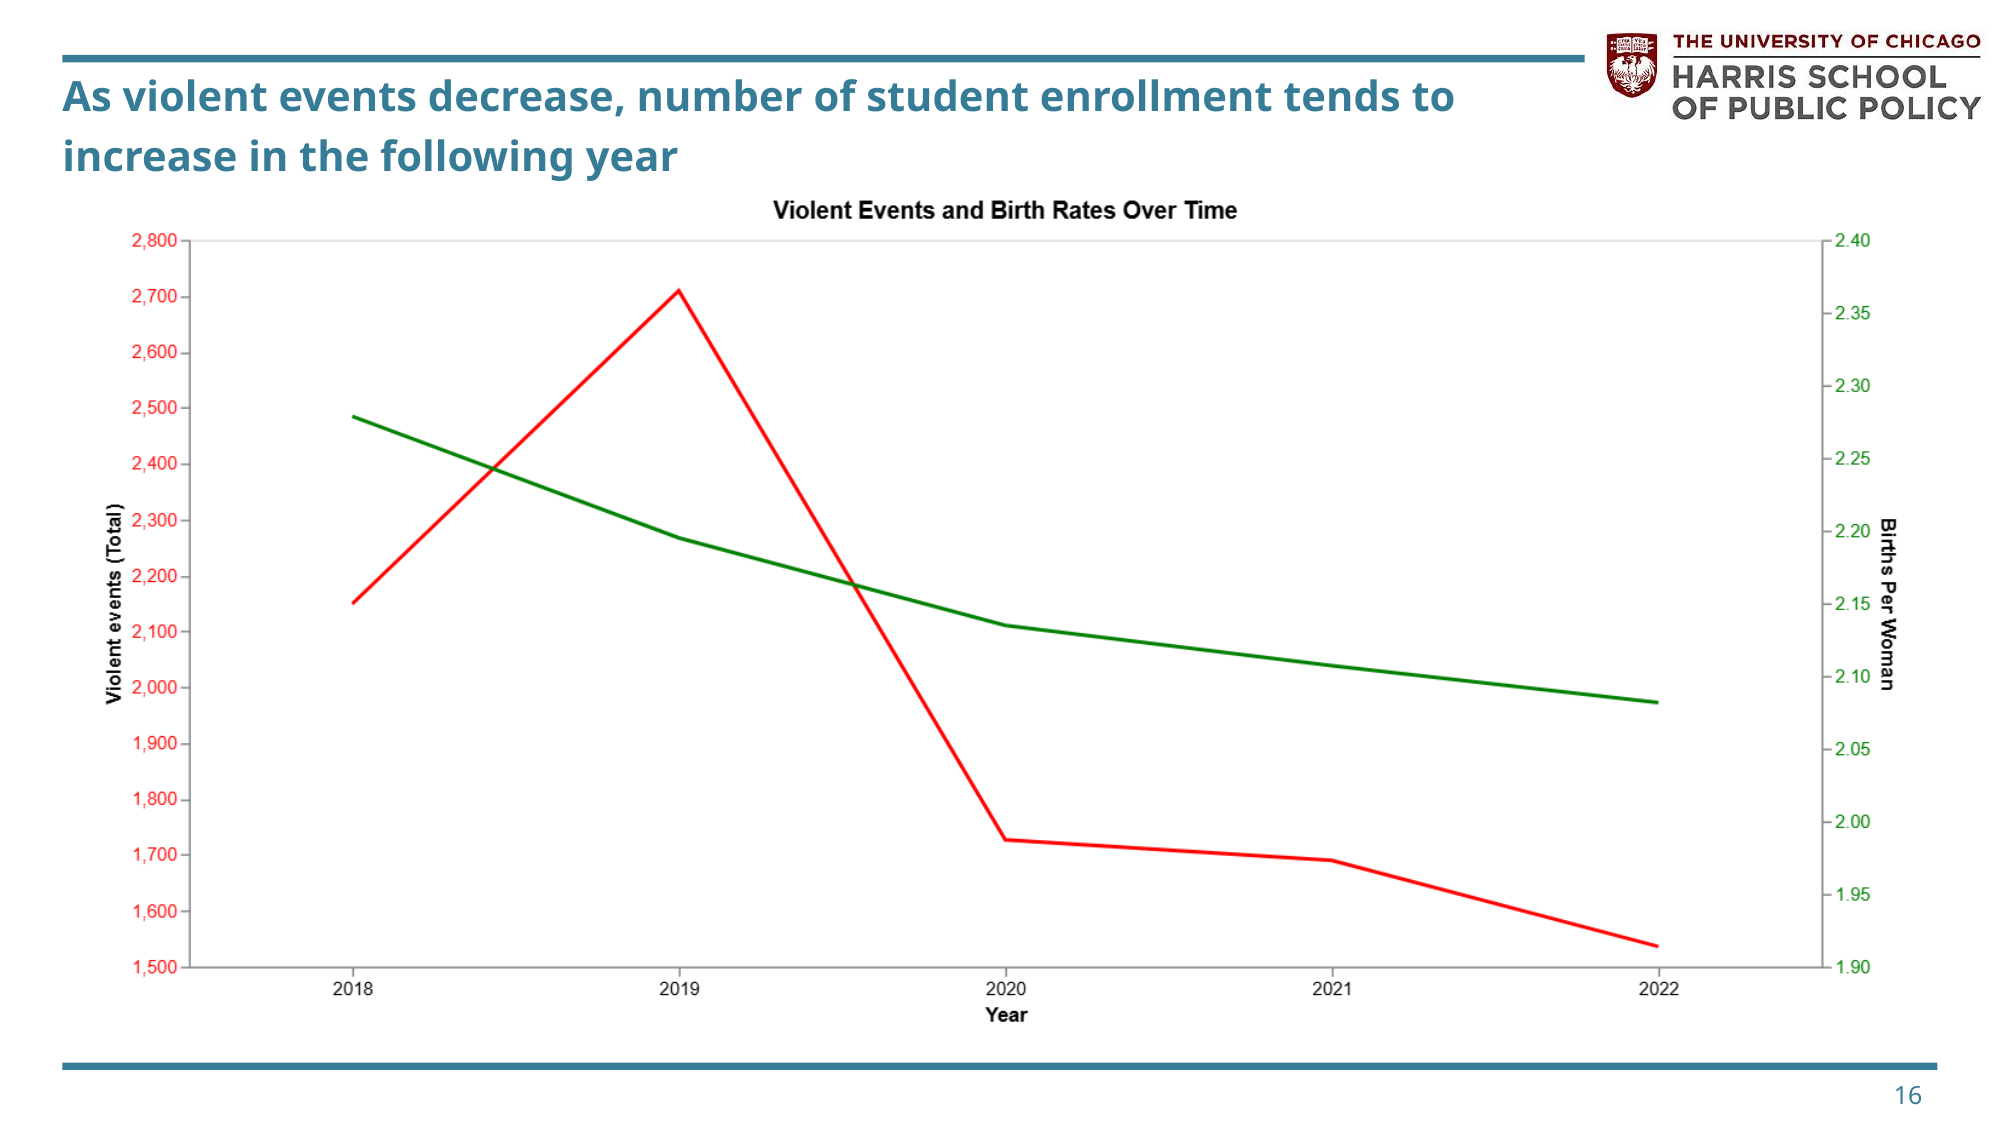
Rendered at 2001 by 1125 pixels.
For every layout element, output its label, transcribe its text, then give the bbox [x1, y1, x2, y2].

list As violent events decrease, number of student enrollment tends to increase in the following year [62, 59, 1585, 167]
picture [92, 191, 1907, 1034]
slide_number 16 [1600, 1074, 1938, 1119]
picture [1584, 0, 2000, 154]
